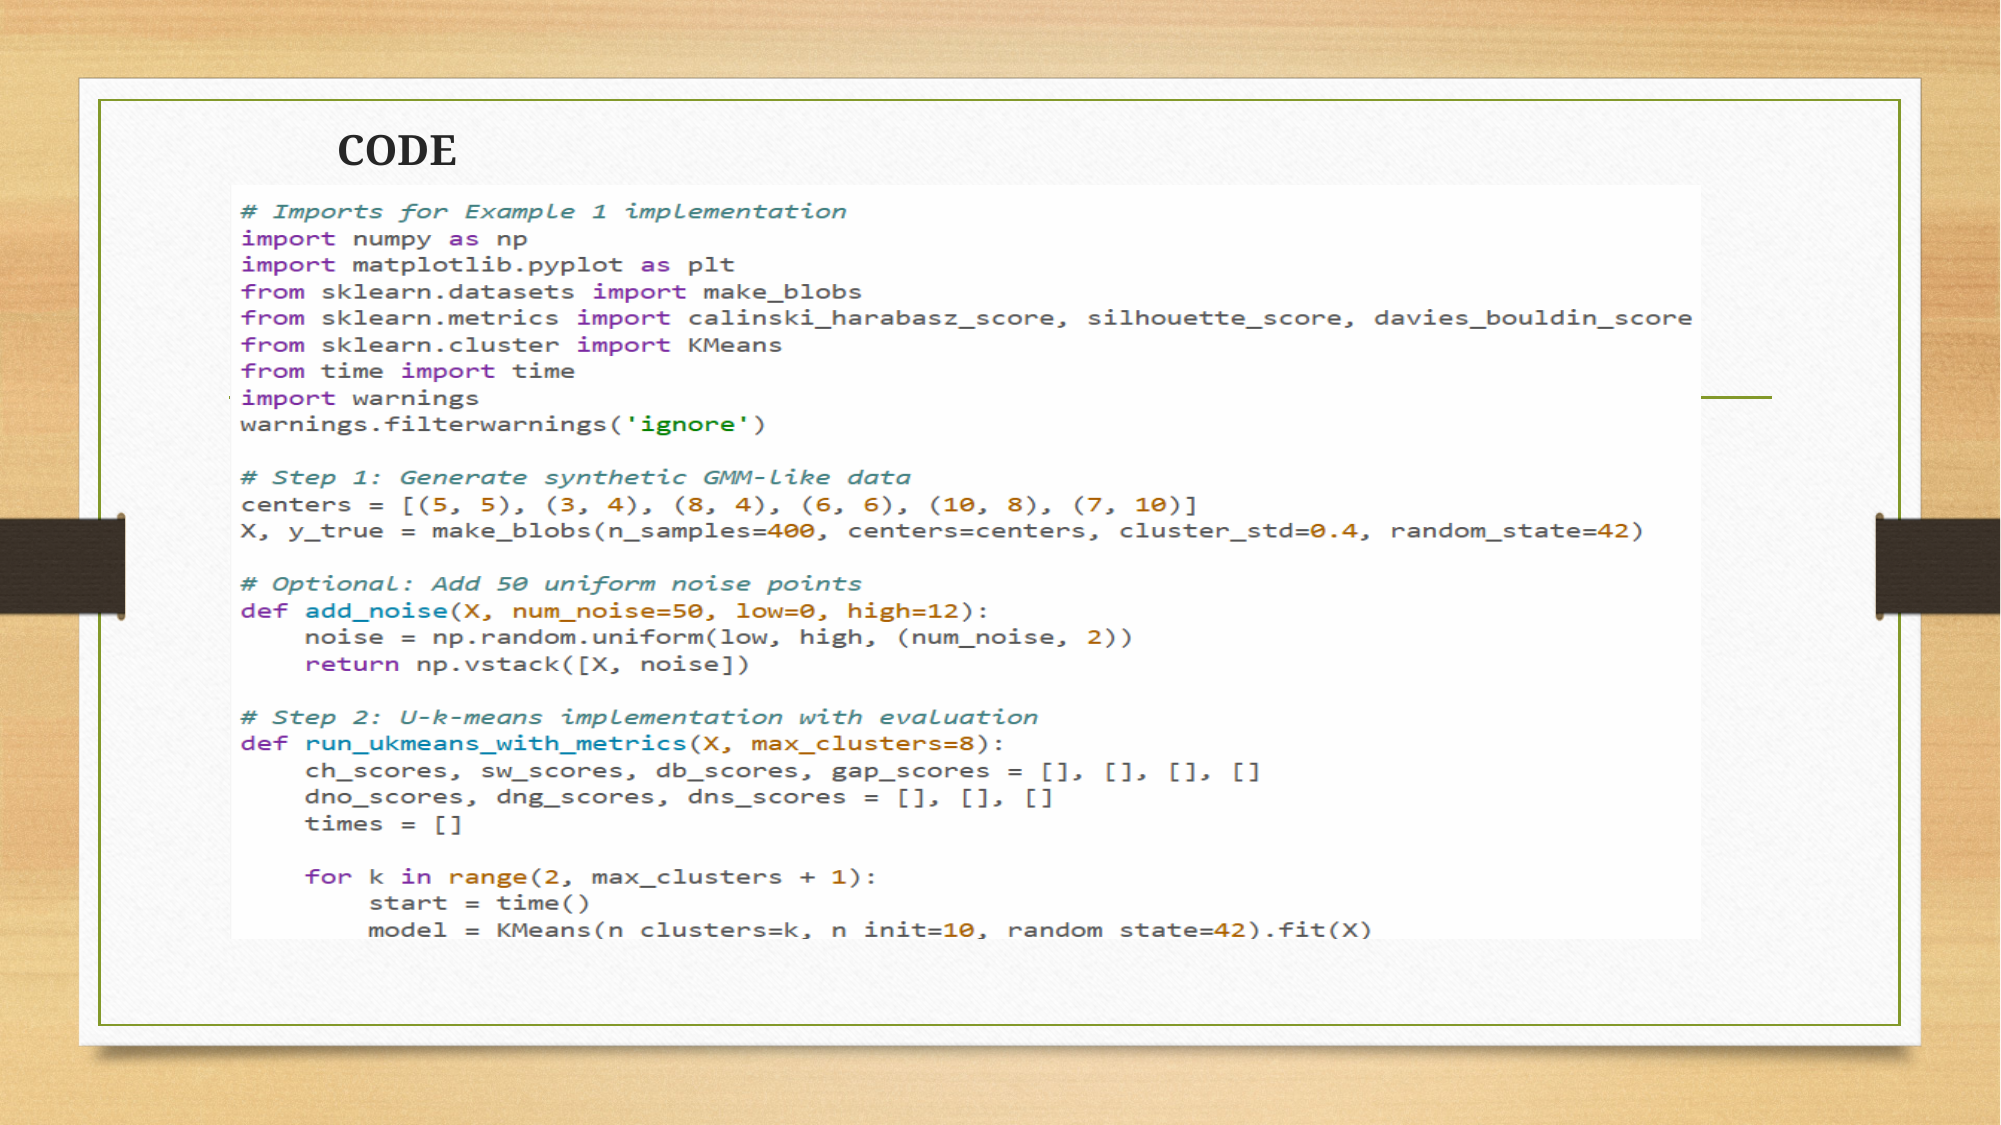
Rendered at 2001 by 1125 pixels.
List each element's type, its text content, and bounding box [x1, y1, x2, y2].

picture [0, 0, 2001, 1125]
title CODE [212, 111, 582, 186]
